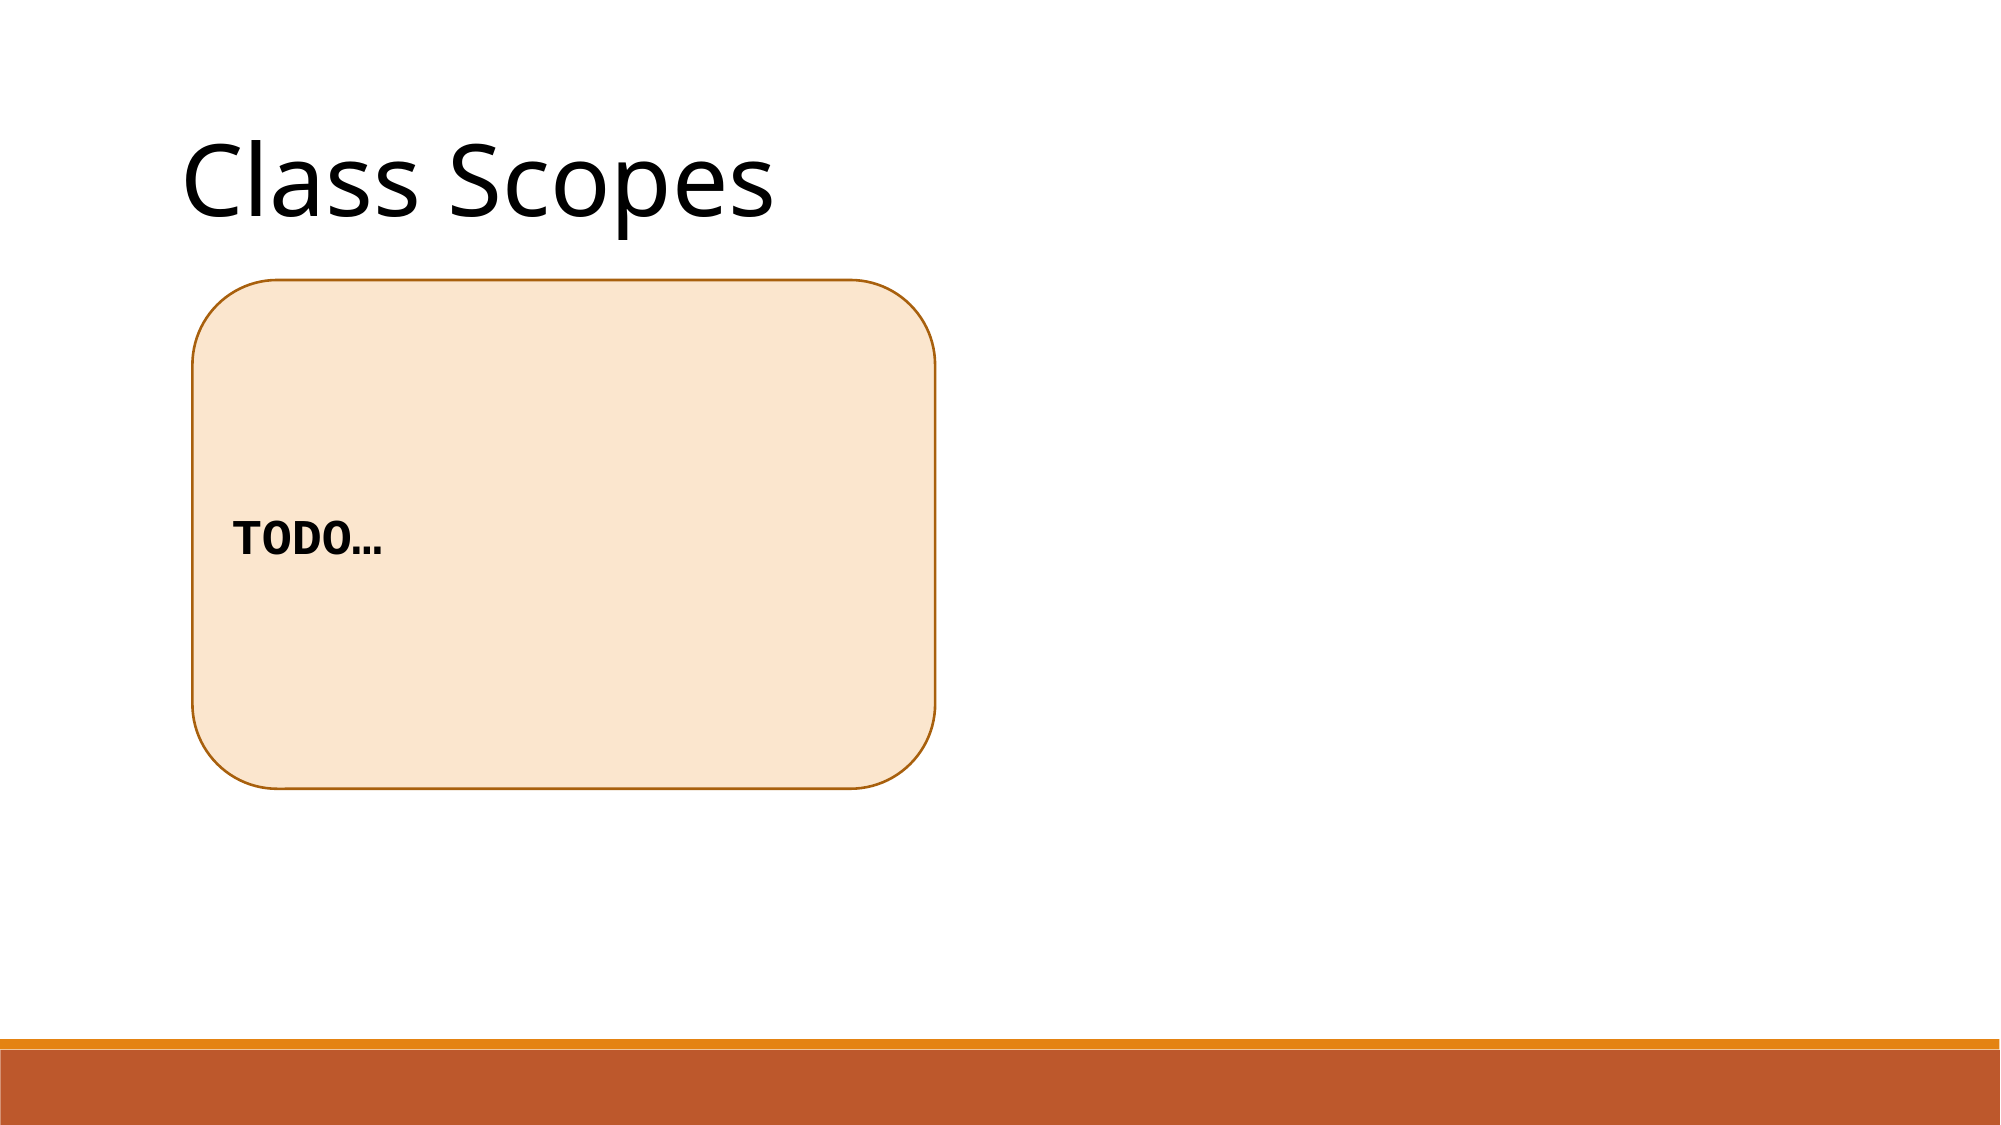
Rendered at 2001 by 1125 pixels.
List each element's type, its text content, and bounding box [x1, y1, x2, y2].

text_box Class Scopes [165, 109, 1829, 245]
text_box TODO… [191, 278, 937, 791]
